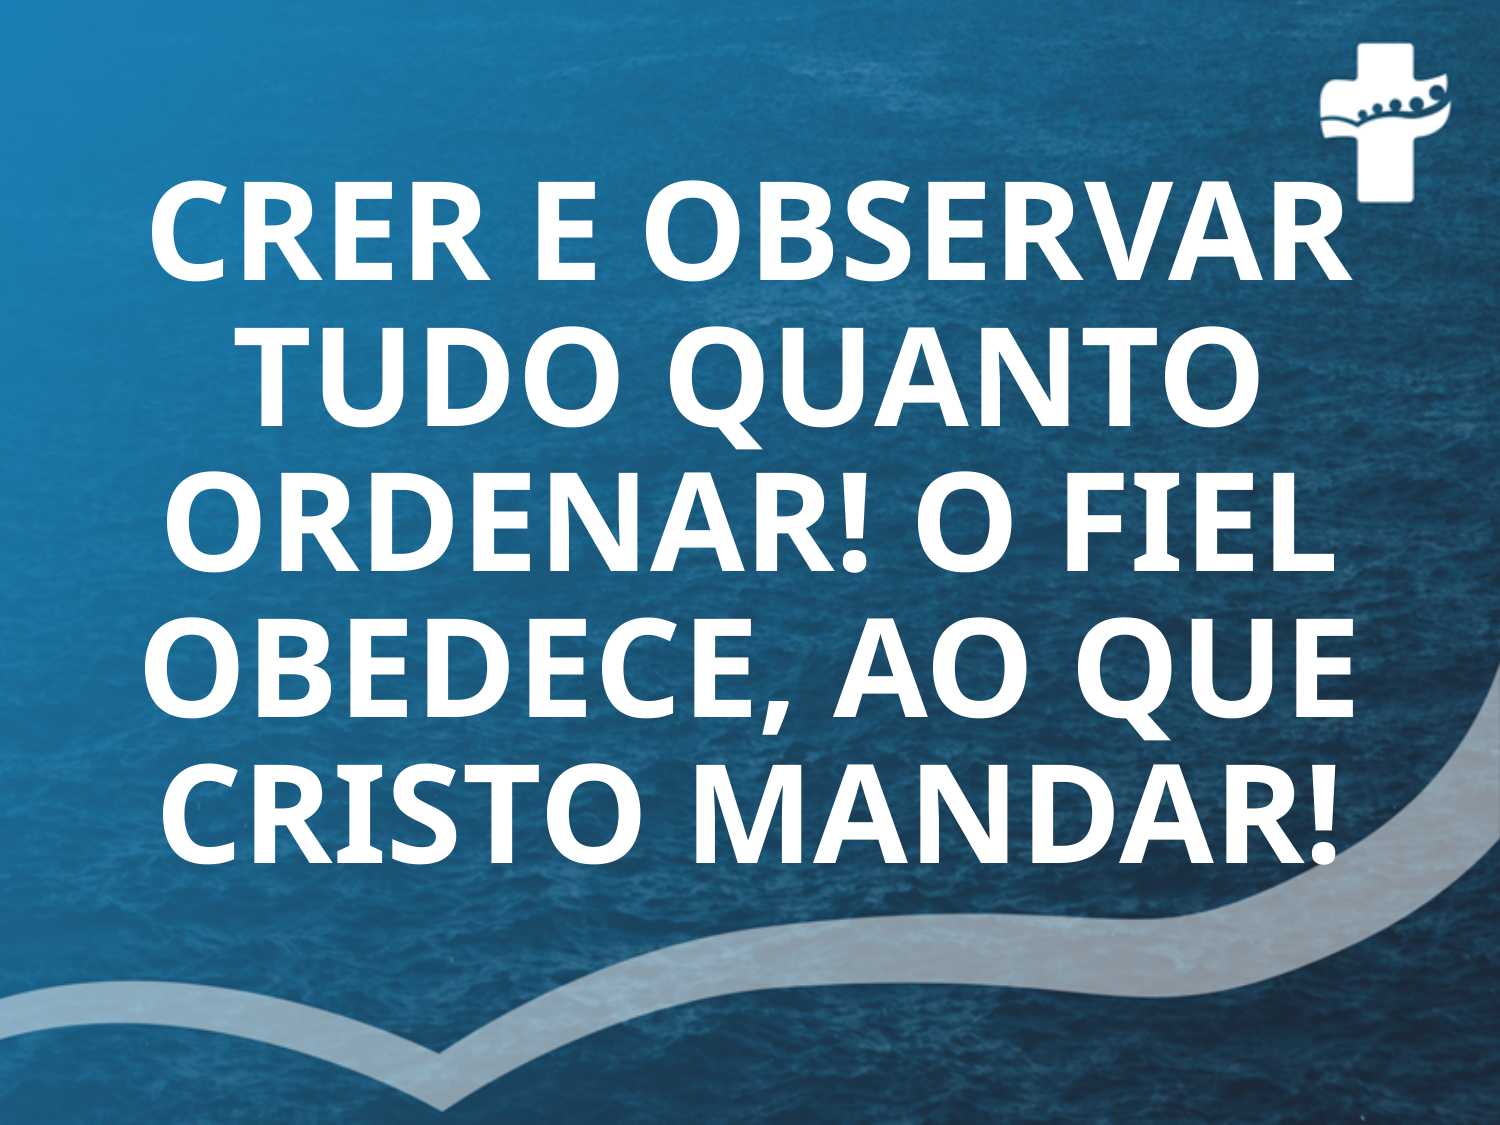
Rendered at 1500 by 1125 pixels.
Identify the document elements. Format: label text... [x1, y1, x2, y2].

title CRER E OBSERVAR TUDO QUANTO ORDENAR! O FIEL OBEDECE, AO QUE CRISTO MANDAR! [0, 432, 1500, 621]
picture [0, 0, 1500, 432]
picture [0, 621, 1500, 1125]
